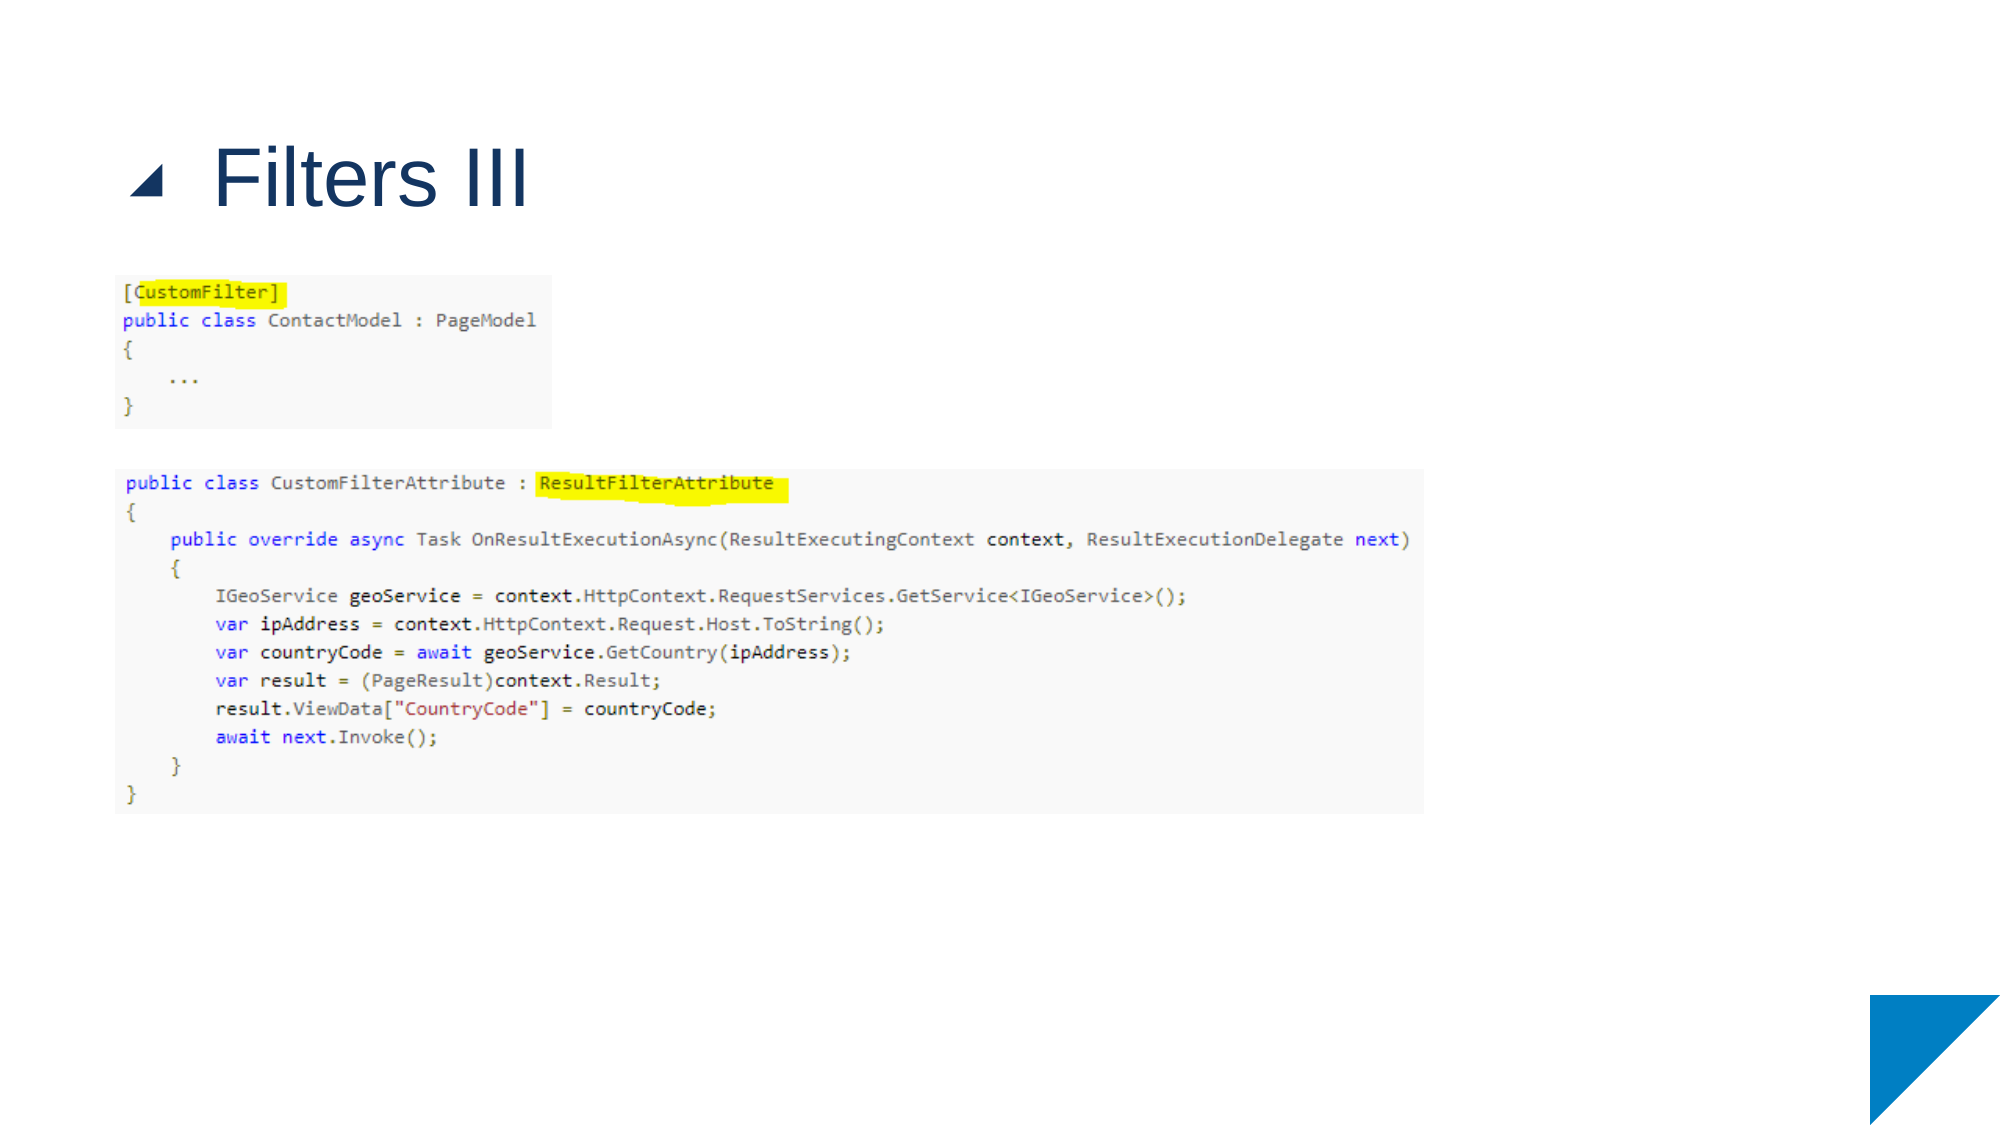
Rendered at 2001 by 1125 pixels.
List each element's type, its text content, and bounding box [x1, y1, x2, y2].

picture [115, 469, 1424, 814]
title Filters III [212, 118, 1831, 331]
picture [115, 275, 552, 430]
